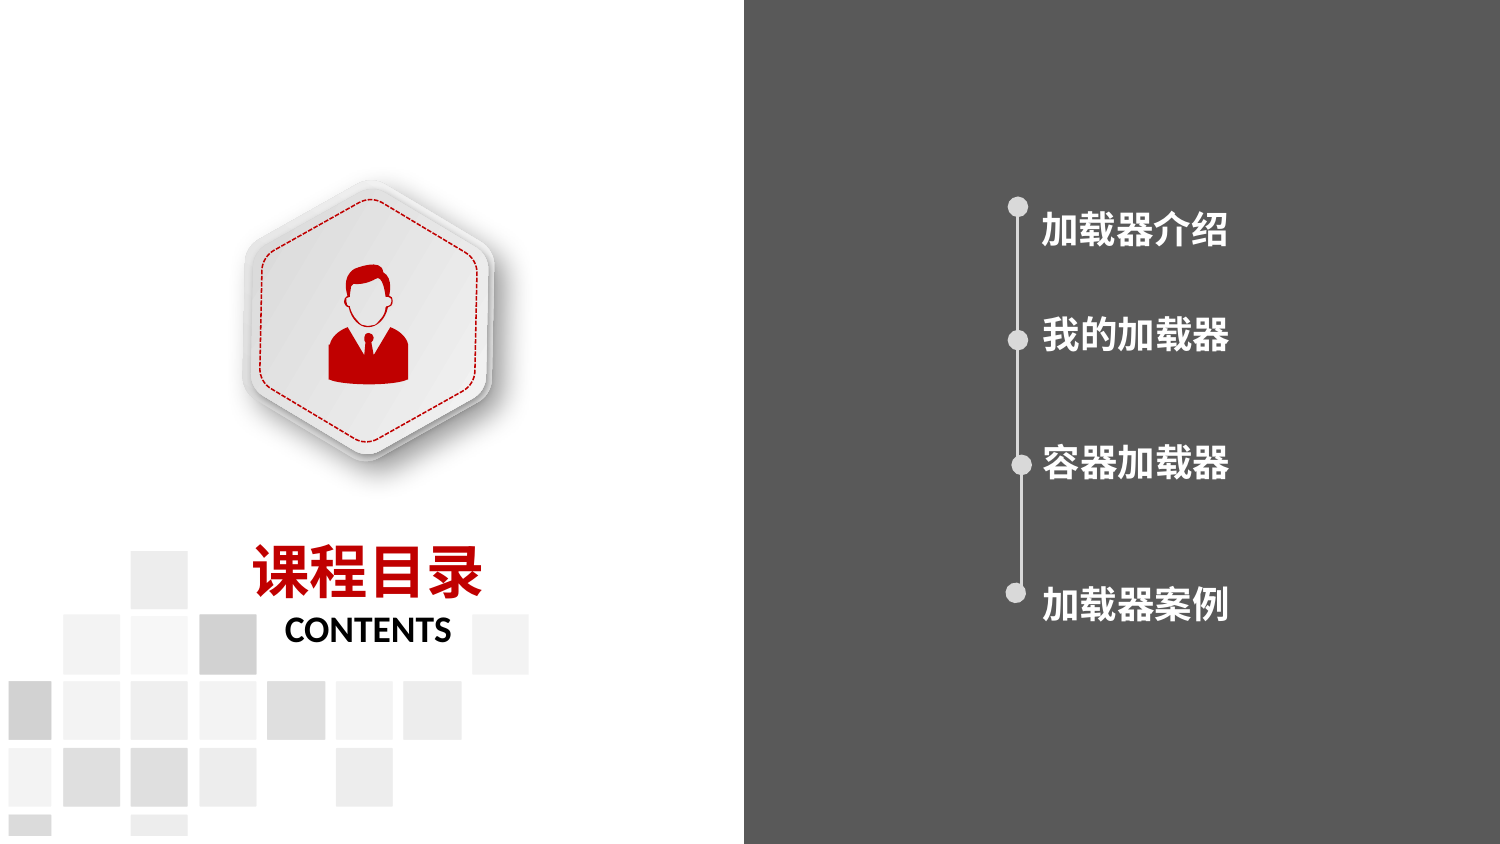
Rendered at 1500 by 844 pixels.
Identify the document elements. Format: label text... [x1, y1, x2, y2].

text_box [8, 551, 529, 836]
text_box 我的加载器 [1027, 303, 1246, 364]
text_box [228, 194, 508, 447]
text_box 加载器介绍 [1026, 176, 1417, 259]
text_box [742, 0, 1500, 844]
text_box 容器加载器 [1027, 431, 1246, 492]
text_box 加载器案例 [1027, 551, 1246, 634]
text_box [328, 256, 409, 385]
text_box 课程目录 CONTENTS [236, 506, 500, 550]
